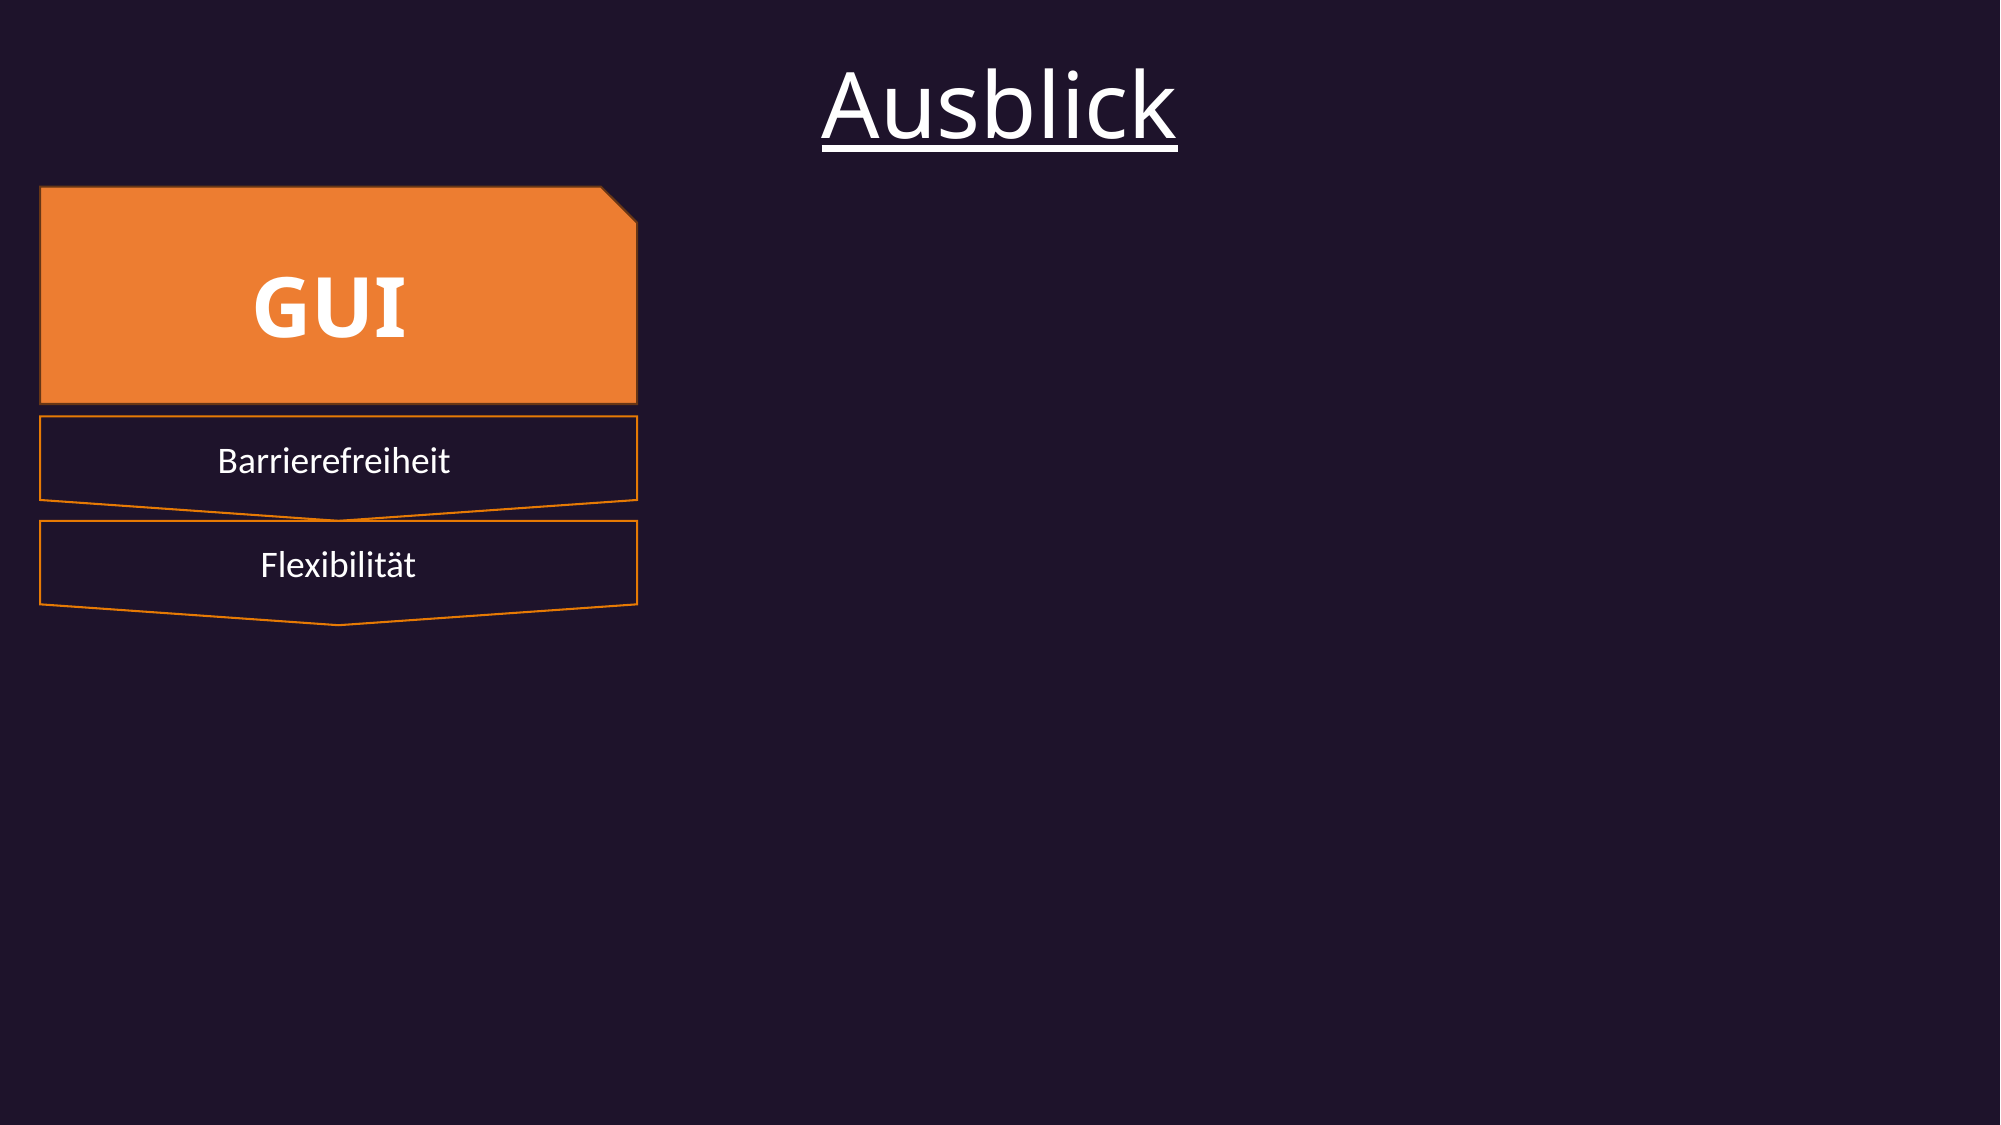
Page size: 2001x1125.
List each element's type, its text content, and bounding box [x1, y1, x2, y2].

title Ausblick [0, 0, 2000, 218]
text_box GUI [39, 185, 639, 406]
text_box Barrierefreiheit [39, 415, 639, 519]
text_box Flexibilität [39, 519, 639, 627]
